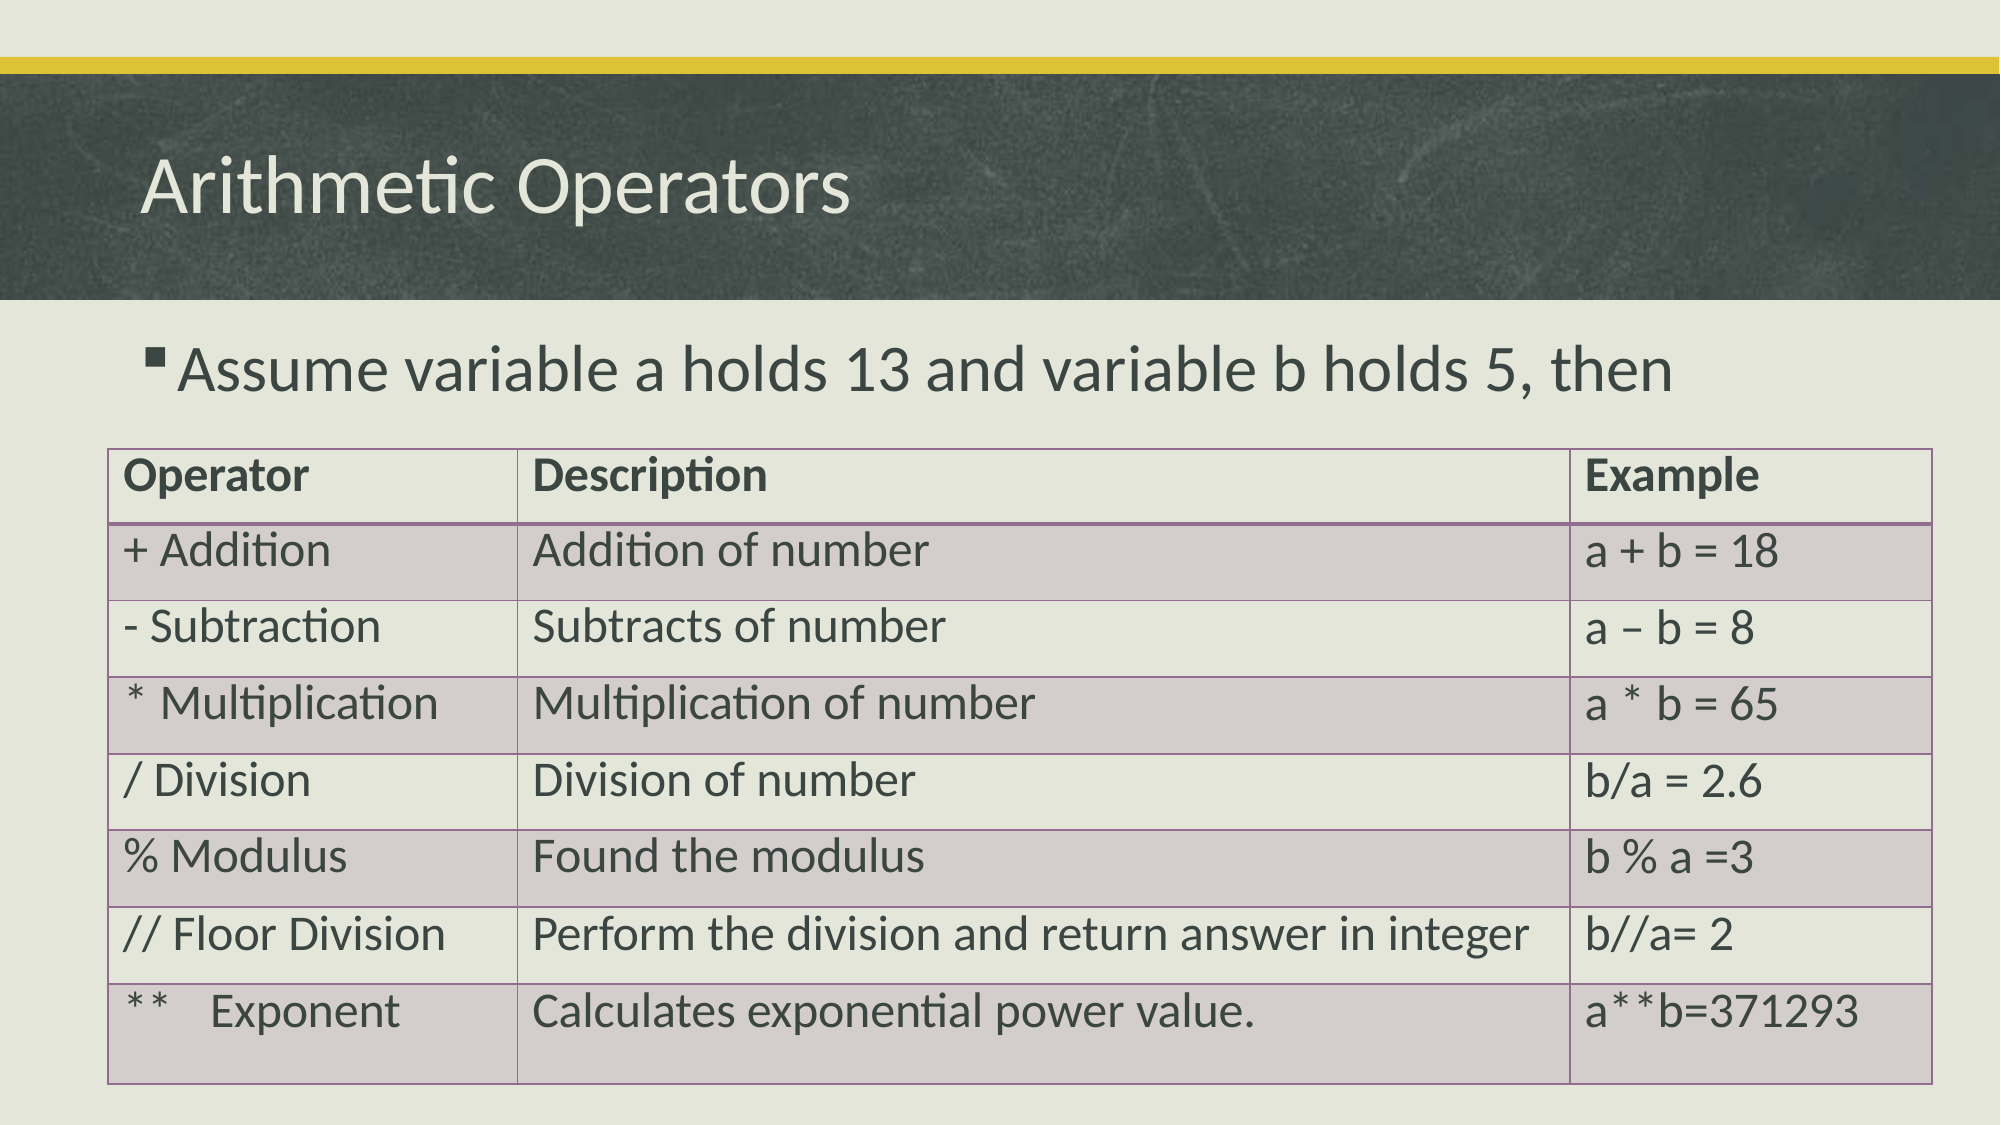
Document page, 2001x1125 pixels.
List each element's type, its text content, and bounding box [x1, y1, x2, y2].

table_cell a * b = 65 [1571, 678, 1931, 753]
table_cell Found the modulus [518, 831, 1569, 906]
table_cell b//a= 2 [1571, 908, 1931, 983]
table_cell // Floor Division [109, 908, 517, 983]
table_cell % Modulus [109, 831, 517, 906]
table_cell Division of number [518, 755, 1569, 829]
table_cell b/a = 2.6 [1571, 755, 1931, 829]
table_cell Perform the division and return answer in integer [518, 908, 1569, 983]
picture [0, 74, 2000, 300]
table_cell ** Exponent [109, 985, 517, 1083]
table_header Operator [109, 450, 517, 522]
title Arithmetic Operators [137, 128, 858, 319]
table_cell a**b=371293 [1571, 985, 1931, 1083]
table_cell Addition of number [518, 526, 1569, 600]
table_cell Calculates exponential power value. [518, 985, 1569, 1083]
text_box Assume variable a holds 13 and variable b holds 5, then [137, 323, 1681, 406]
table_cell + Addition [109, 526, 517, 600]
table_cell a – b = 8 [1571, 601, 1931, 676]
table_header Description [518, 450, 1569, 522]
table_cell b % a =3 [1571, 831, 1931, 906]
table_cell - Subtraction [109, 601, 517, 676]
table_cell Subtracts of number [518, 601, 1569, 676]
table_cell / Division [109, 755, 517, 829]
table_cell Multiplication of number [518, 678, 1569, 753]
table_cell * Multiplication [109, 678, 517, 753]
table_header Example [1571, 450, 1931, 522]
table_cell a + b = 18 [1571, 526, 1931, 600]
